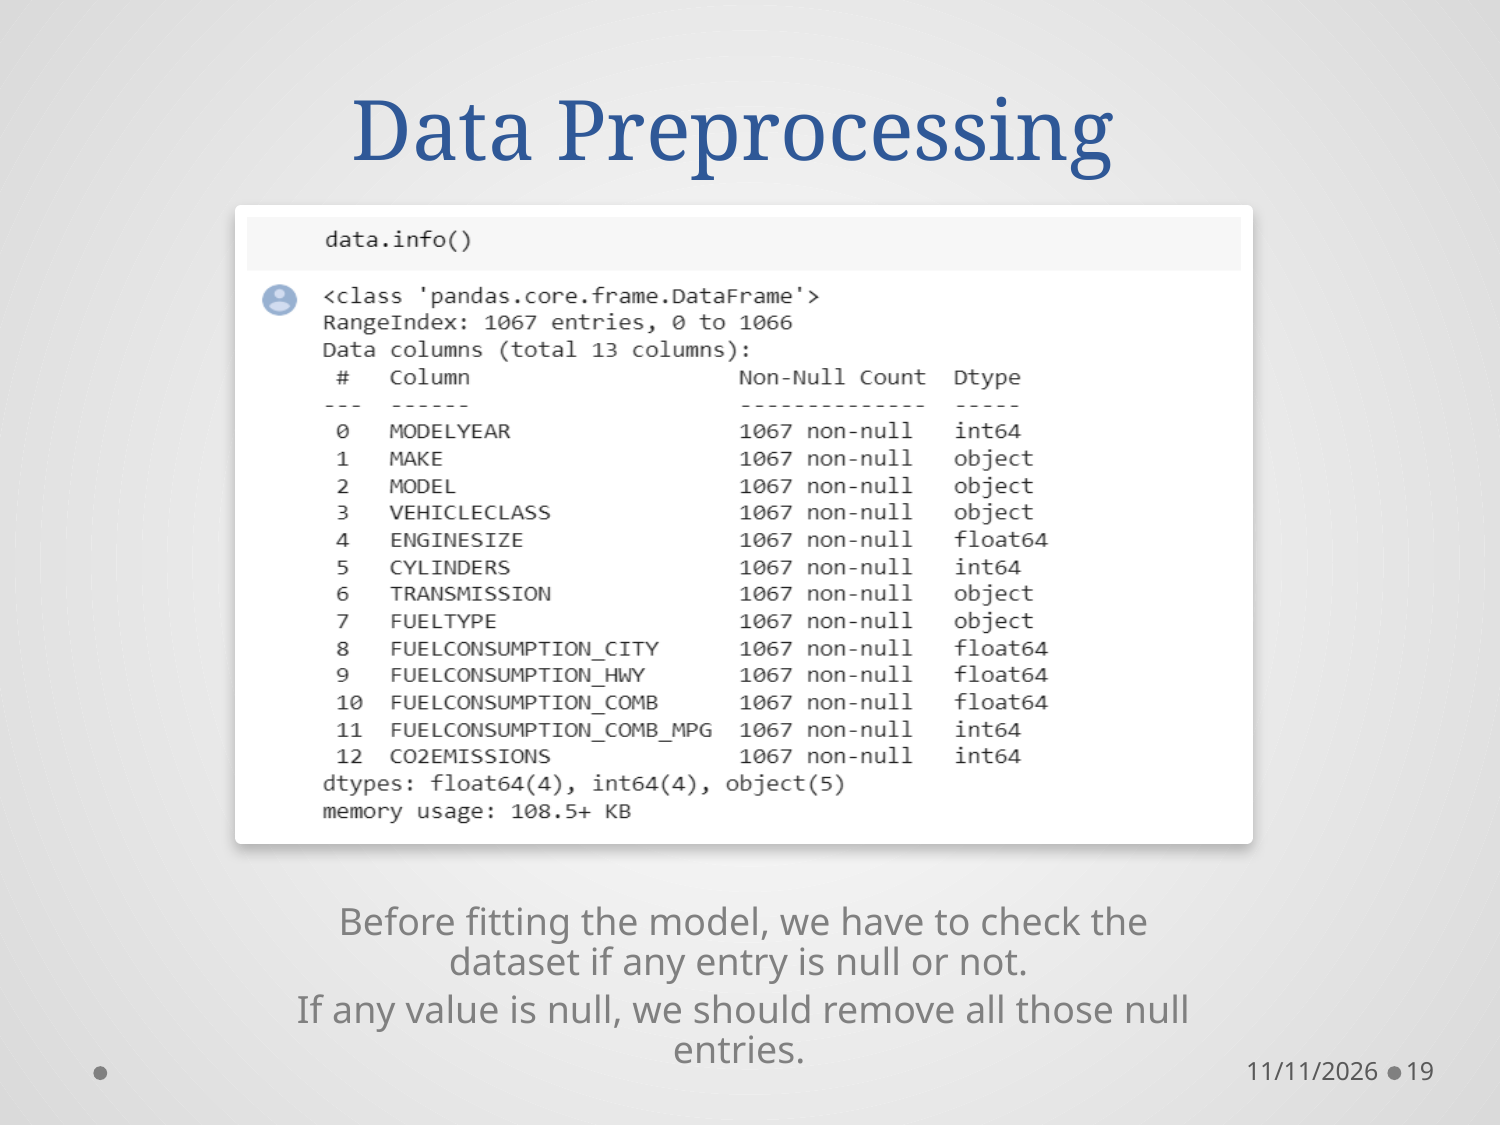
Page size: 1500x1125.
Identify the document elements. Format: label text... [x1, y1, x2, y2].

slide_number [1043, 1042, 1386, 1103]
text_box Before fitting the model, we have to check the dataset if any entry is null or not. If any value is null, we should remove all those null entries. [275, 895, 1213, 1041]
title Data Preprocessing [275, 37, 1213, 185]
slide_number 19 [1401, 1042, 1494, 1103]
picture [247, 217, 1241, 832]
